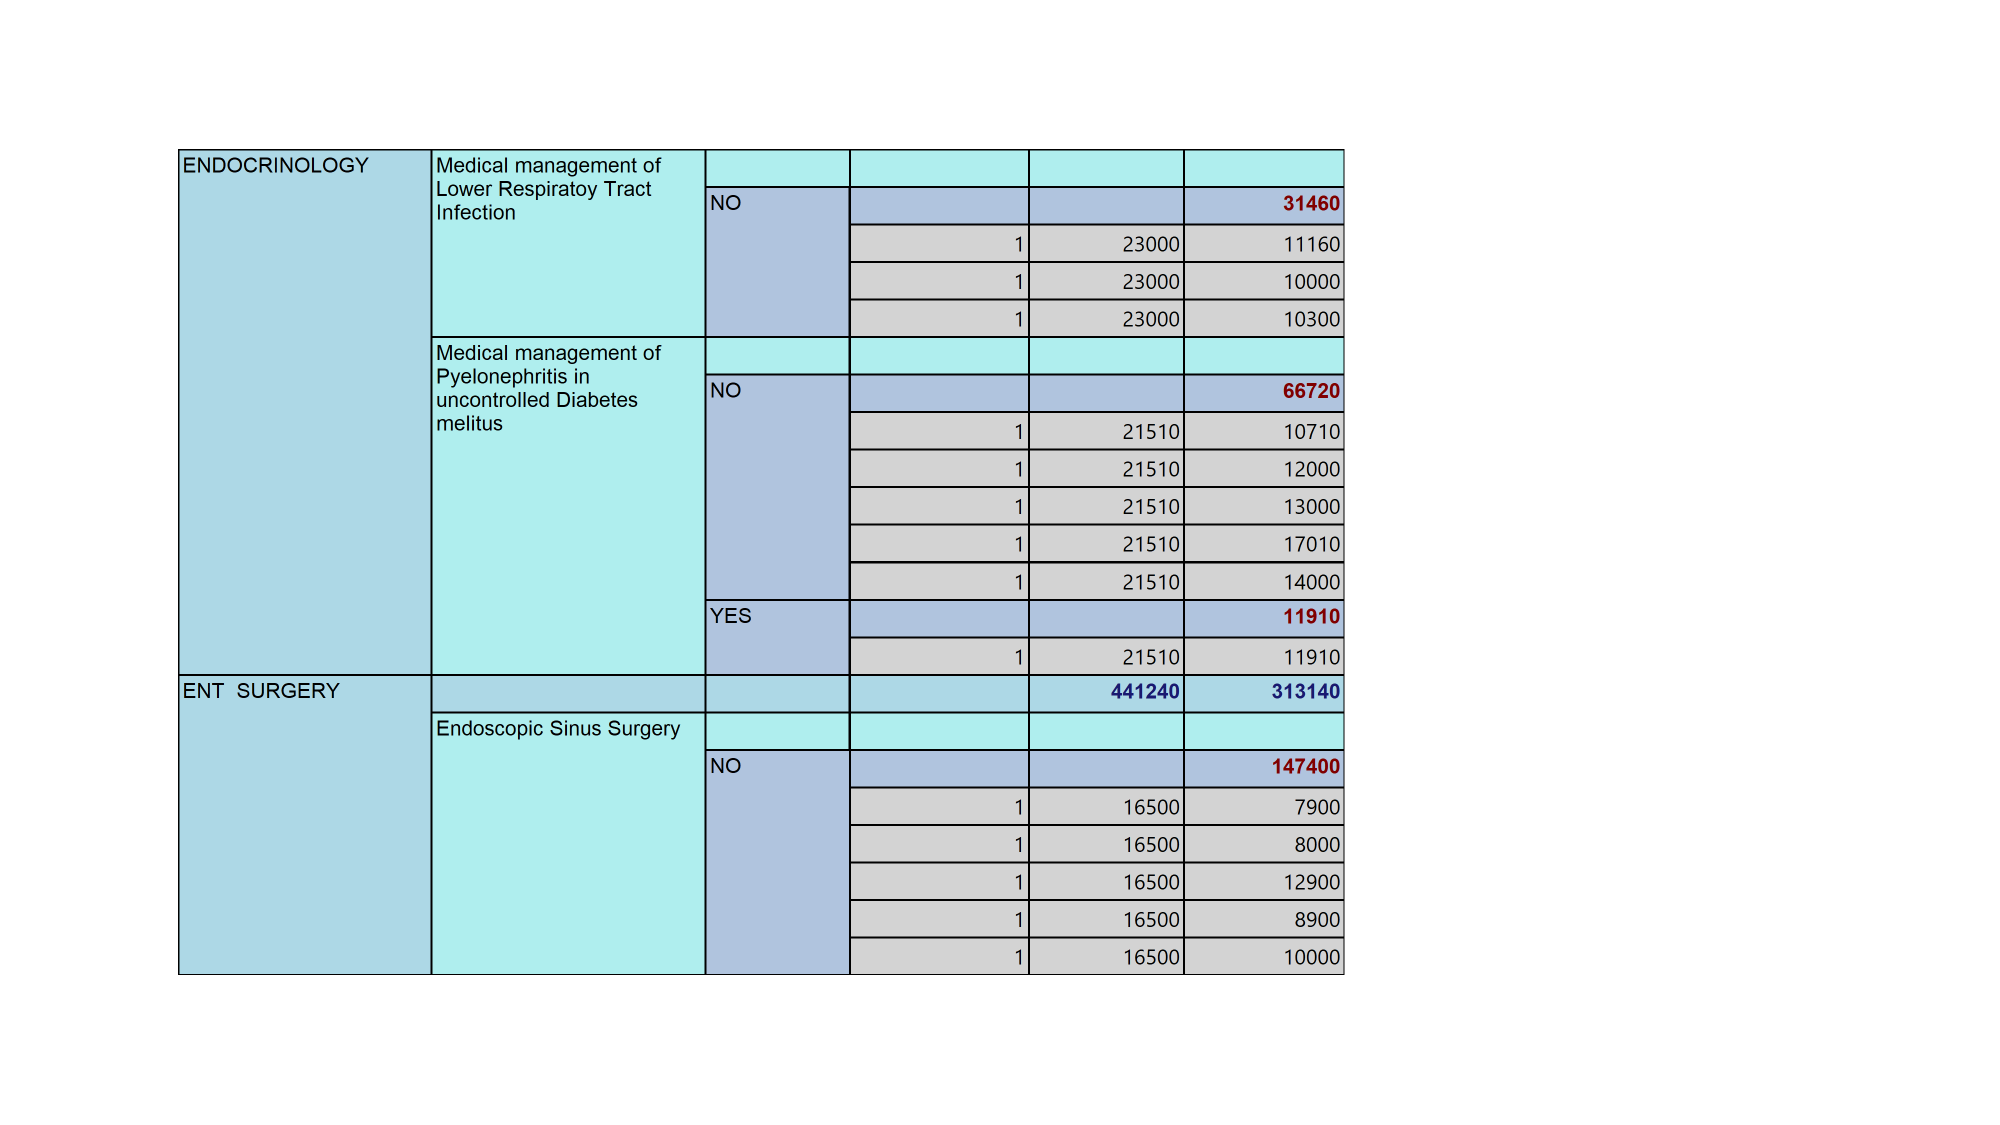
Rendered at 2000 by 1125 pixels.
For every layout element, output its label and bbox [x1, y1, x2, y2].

picture [178, 149, 1345, 976]
